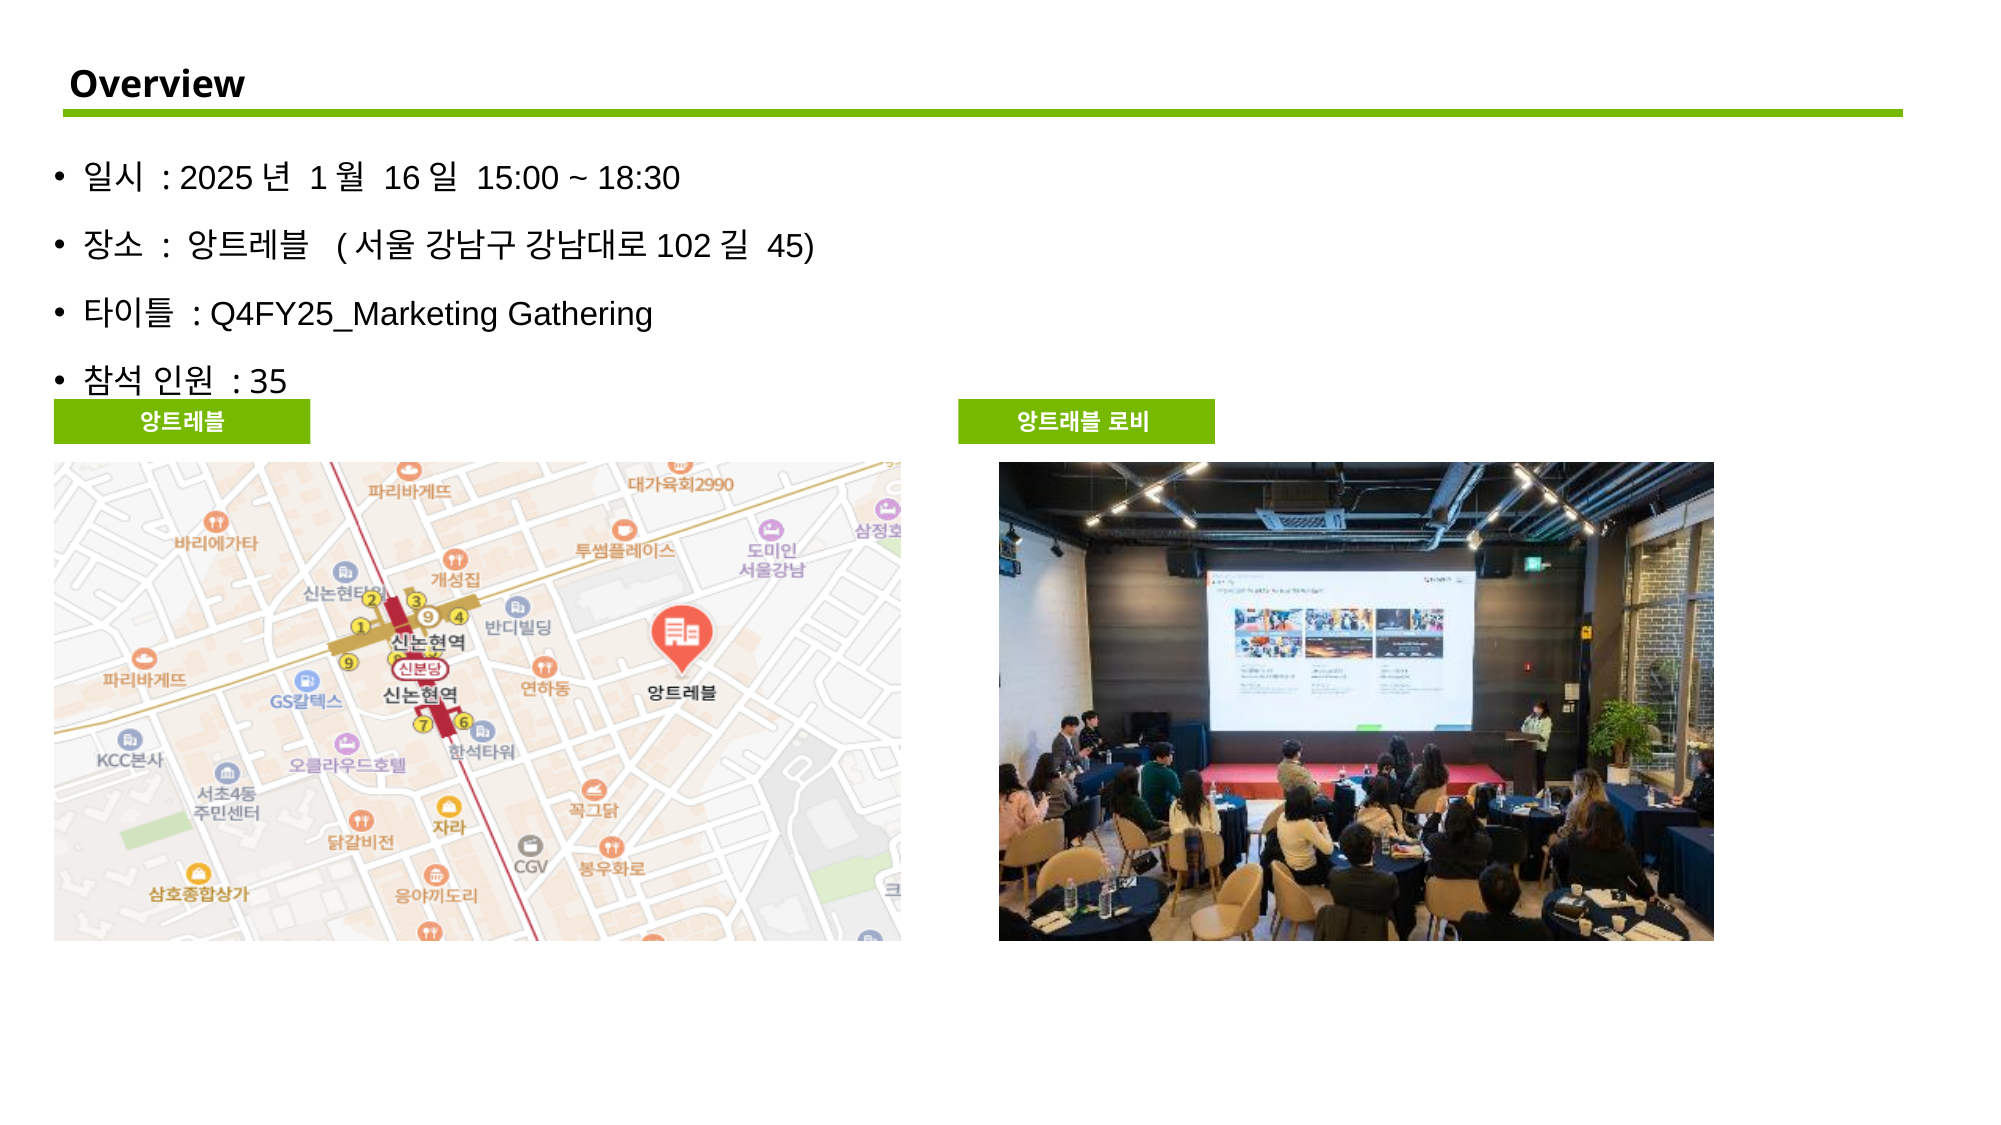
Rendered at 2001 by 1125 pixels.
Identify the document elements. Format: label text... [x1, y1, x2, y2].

text_box Overview [53, 52, 386, 113]
text_box 앙트래블 로비 [958, 399, 1215, 444]
text_box 앙트레블 [53, 399, 311, 444]
picture [54, 462, 901, 941]
picture [999, 462, 1714, 942]
text_box 일시 : 2025년 1월 16일 15:00 ~ 18:30 장소 : 앙트레블 (서울 강남구 강남대로102길 45) 타이틀 : Q4FY25_Marketing Gathering 참석 인원 : 35 [53, 155, 1893, 401]
